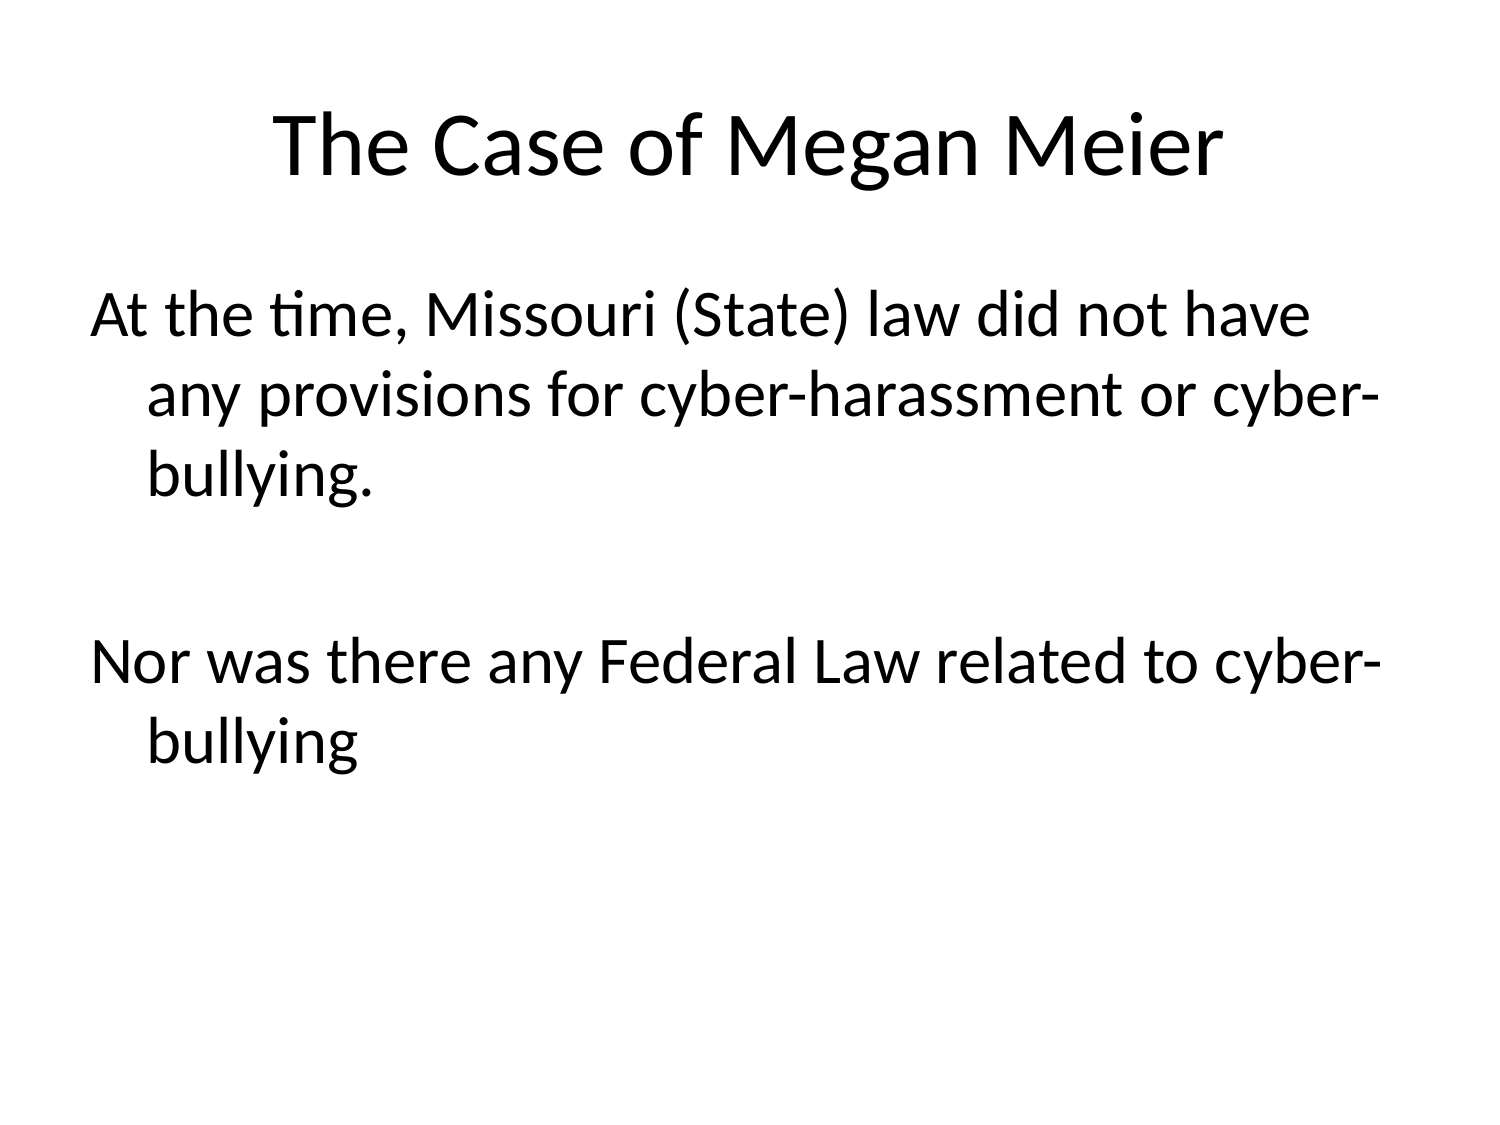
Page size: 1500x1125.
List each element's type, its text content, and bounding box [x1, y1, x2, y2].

title The Case of Megan Meier [75, 45, 1425, 233]
list At the time, Missouri (State) law did not have any provisions for cyber-harassment or cyber-bullying. Nor was there any Federal Law related to cyber-bullying [75, 262, 1425, 1005]
